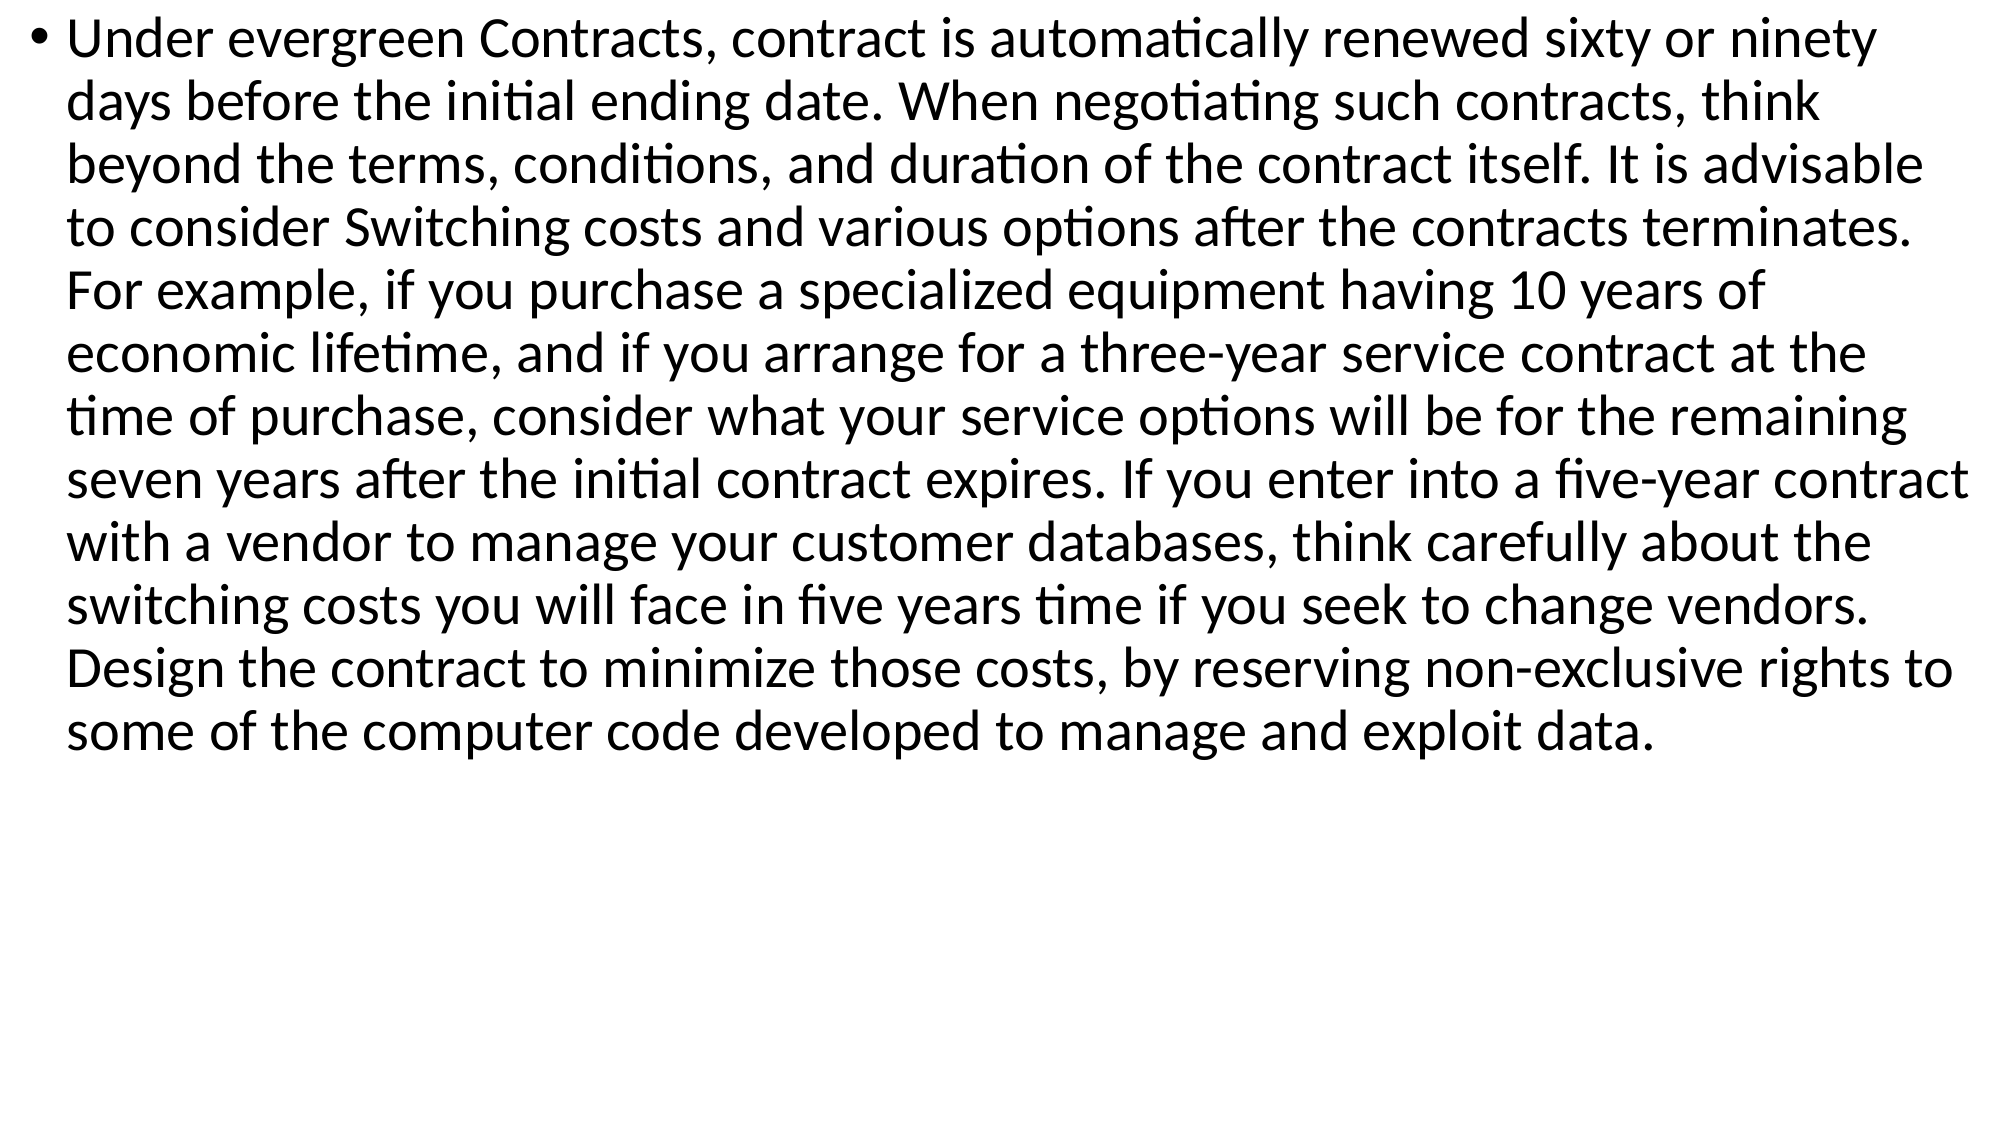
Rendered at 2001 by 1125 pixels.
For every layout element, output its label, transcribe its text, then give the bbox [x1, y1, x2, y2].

list Under evergreen Contracts, contract is automatically renewed sixty or ninety days before the initial ending date. When negotiating such contracts, think beyond the terms, conditions, and duration of the contract itself. It is advisable to consider Switching costs and various options after the contracts terminates. For example, if you purchase a specialized equipment having 10 years of economic lifetime, and if you arrange for a three-year service contract at the time of purchase, consider what your service options will be for the remaining seven years after the initial contract expires. If you enter into a five-year contract with a vendor to manage your customer databases, think carefully about the switching costs you will face in five years time if you seek to change vendors. Design the contract to minimize those costs, by reserving non-exclusive rights to some of the computer code developed to manage and exploit data. [14, 0, 1986, 1102]
